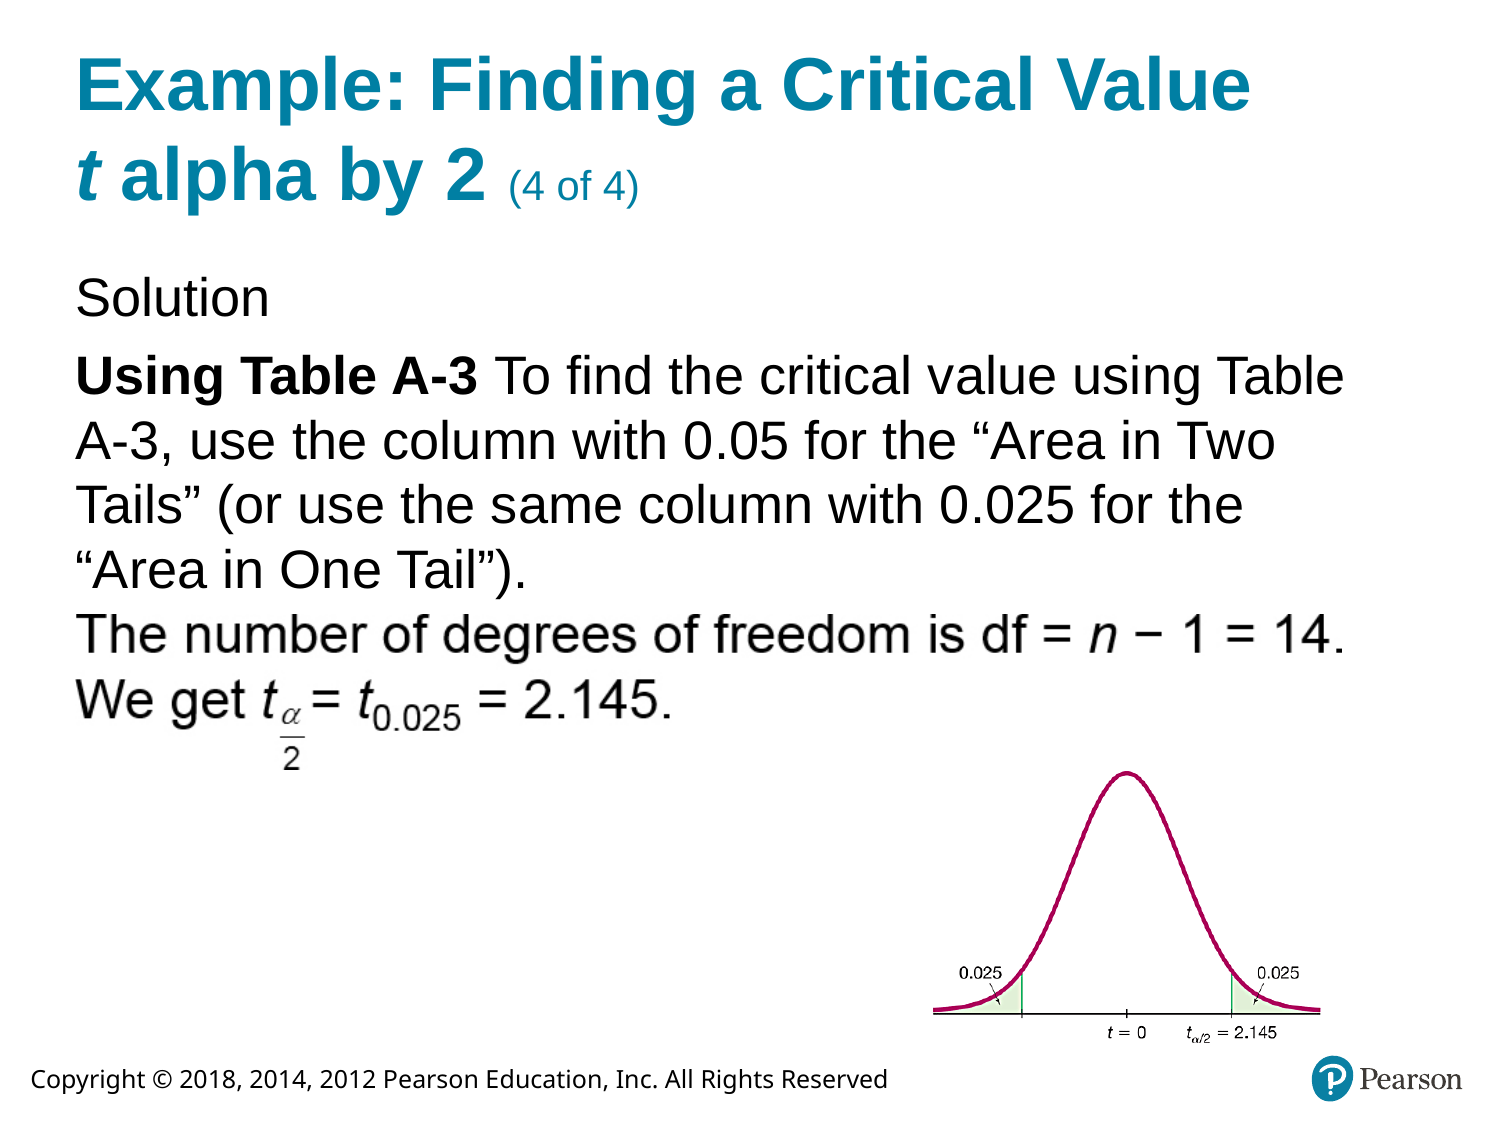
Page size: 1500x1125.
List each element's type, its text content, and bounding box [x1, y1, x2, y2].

picture [74, 613, 1342, 1049]
list Solution Using Table A-3 To find the critical value using Table A-3, use the column with 0.05 for the “Area in Two Tails” (or use the same column with 0.025 for the “Area in One Tail”). [75, 262, 1388, 600]
title Example: Finding a Critical Value t alpha by 2 (4 of 4) [75, 35, 1275, 216]
